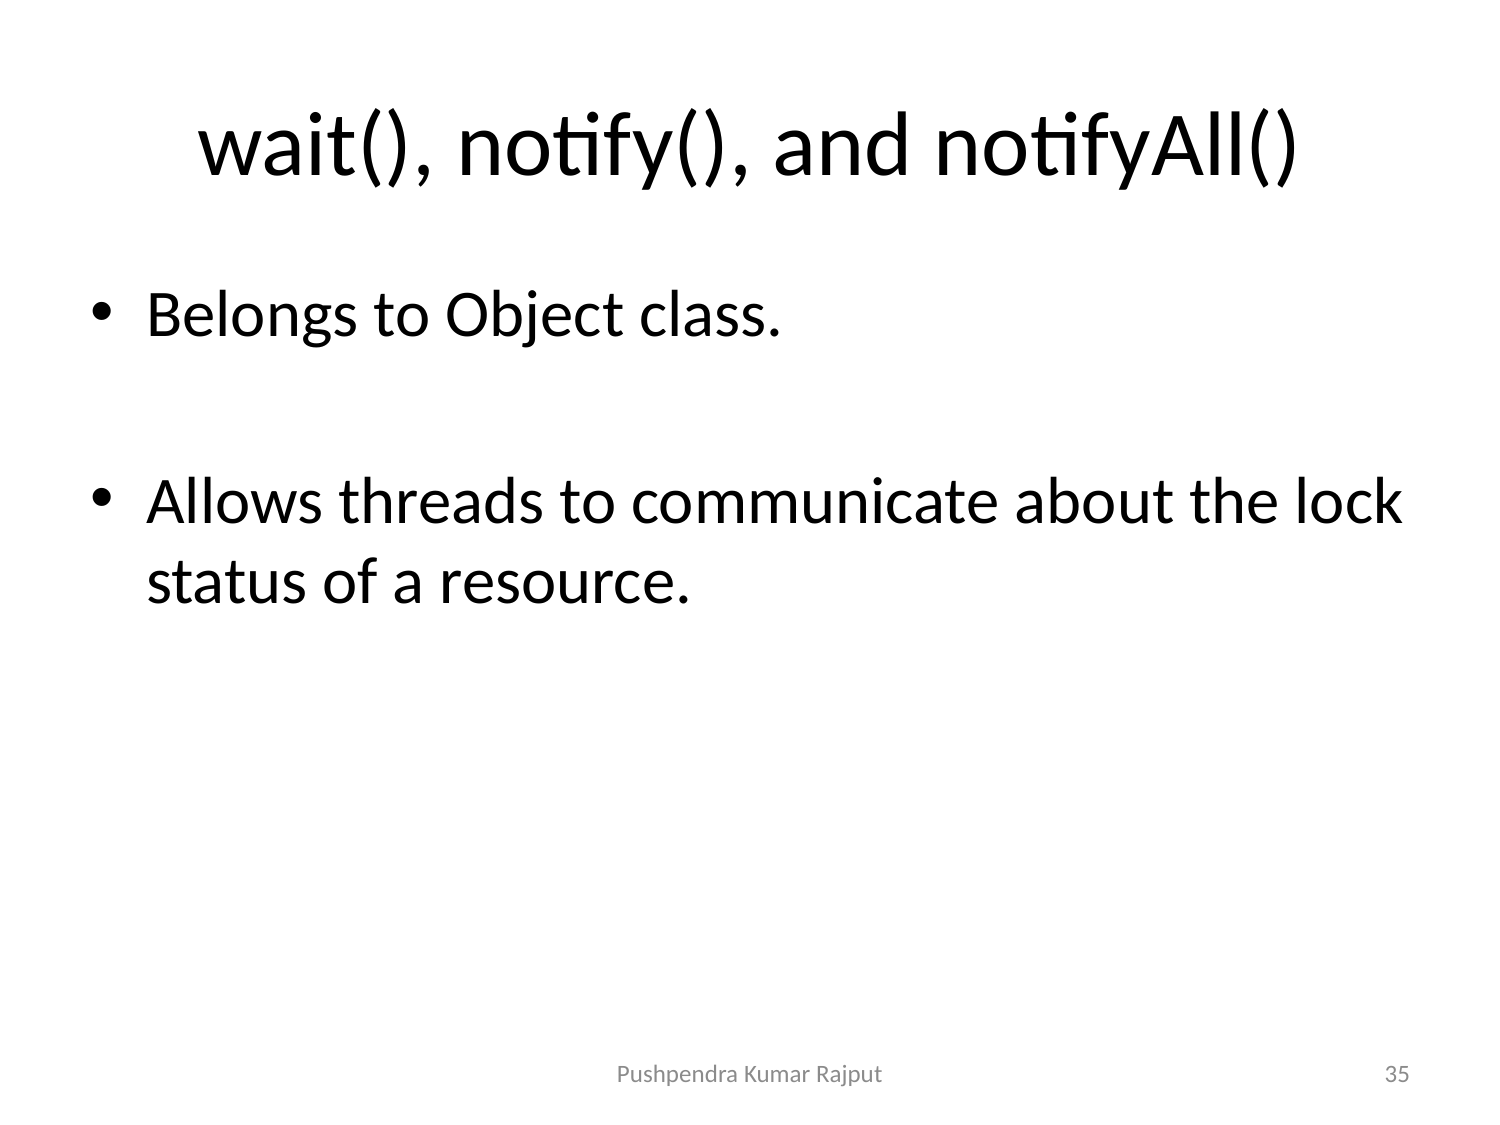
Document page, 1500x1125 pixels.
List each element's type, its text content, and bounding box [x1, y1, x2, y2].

title wait(), notify(), and notifyAll() [75, 45, 1425, 233]
footer Pushpendra Kumar Rajput [512, 1042, 988, 1103]
slide_number 35 [1074, 1042, 1425, 1103]
list Belongs to Object class. Allows threads to communicate about the lock status of a resource. [75, 262, 1425, 1005]
